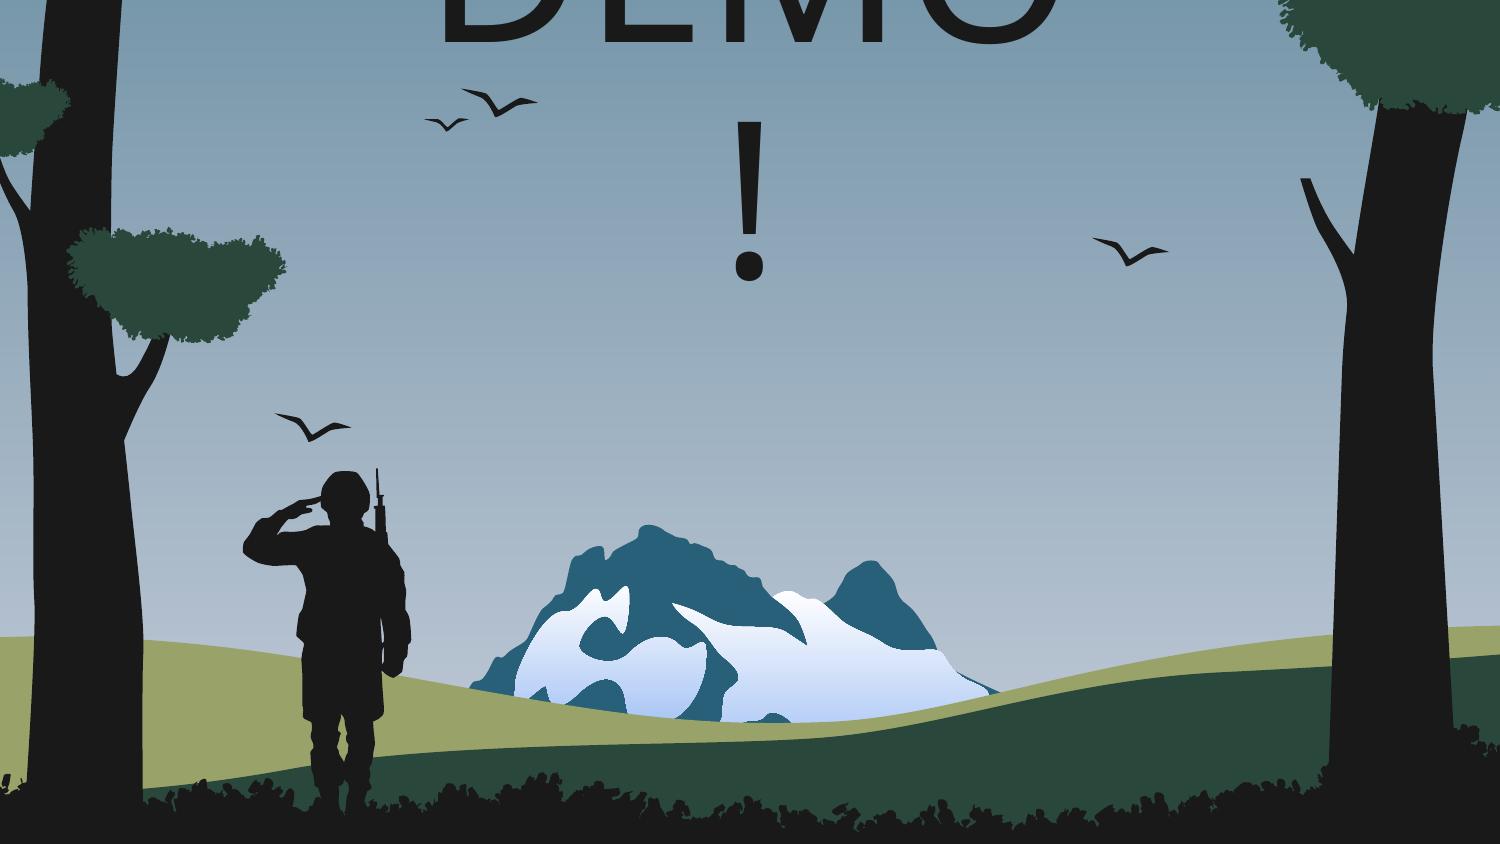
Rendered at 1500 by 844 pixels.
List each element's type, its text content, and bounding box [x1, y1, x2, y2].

title DEMO! [408, 113, 1092, 327]
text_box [65, 226, 413, 843]
text_box [1091, 237, 1170, 267]
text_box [423, 88, 539, 133]
